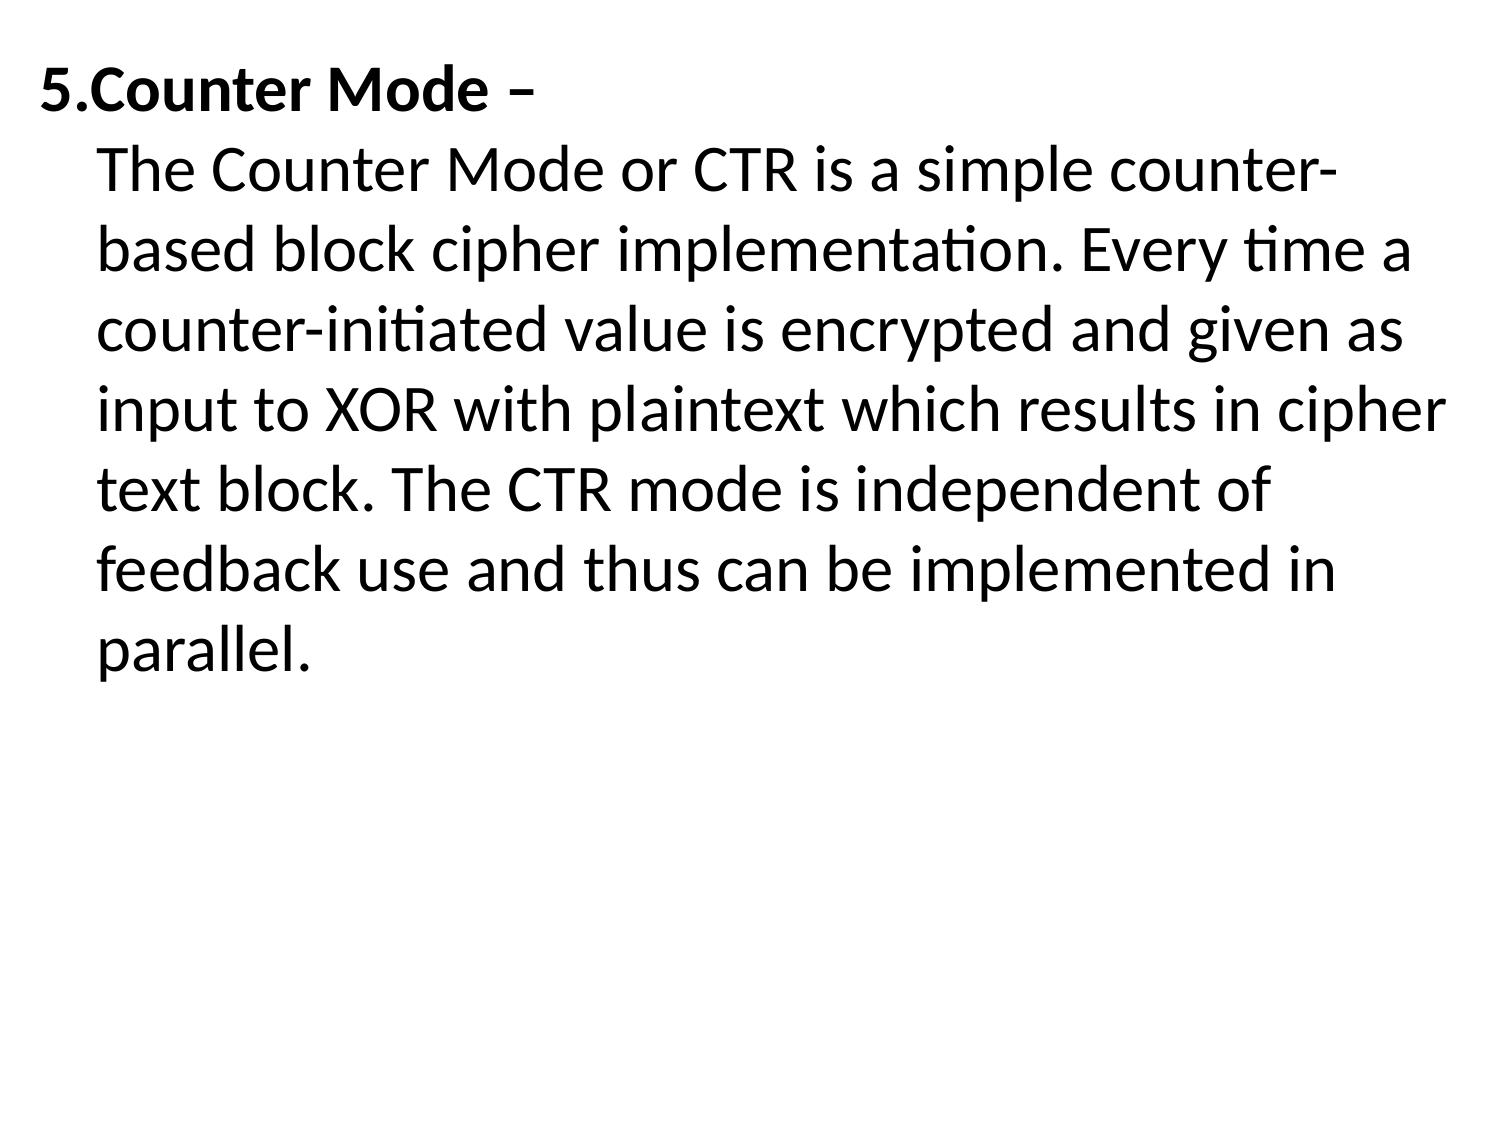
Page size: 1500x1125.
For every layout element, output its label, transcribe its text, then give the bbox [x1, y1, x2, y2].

list 5.Counter Mode – The Counter Mode or CTR is a simple counter-based block cipher implementation. Every time a counter-initiated value is encrypted and given as input to XOR with plaintext which results in cipher text block. The CTR mode is independent of feedback use and thus can be implemented in parallel. [24, 37, 1475, 1075]
